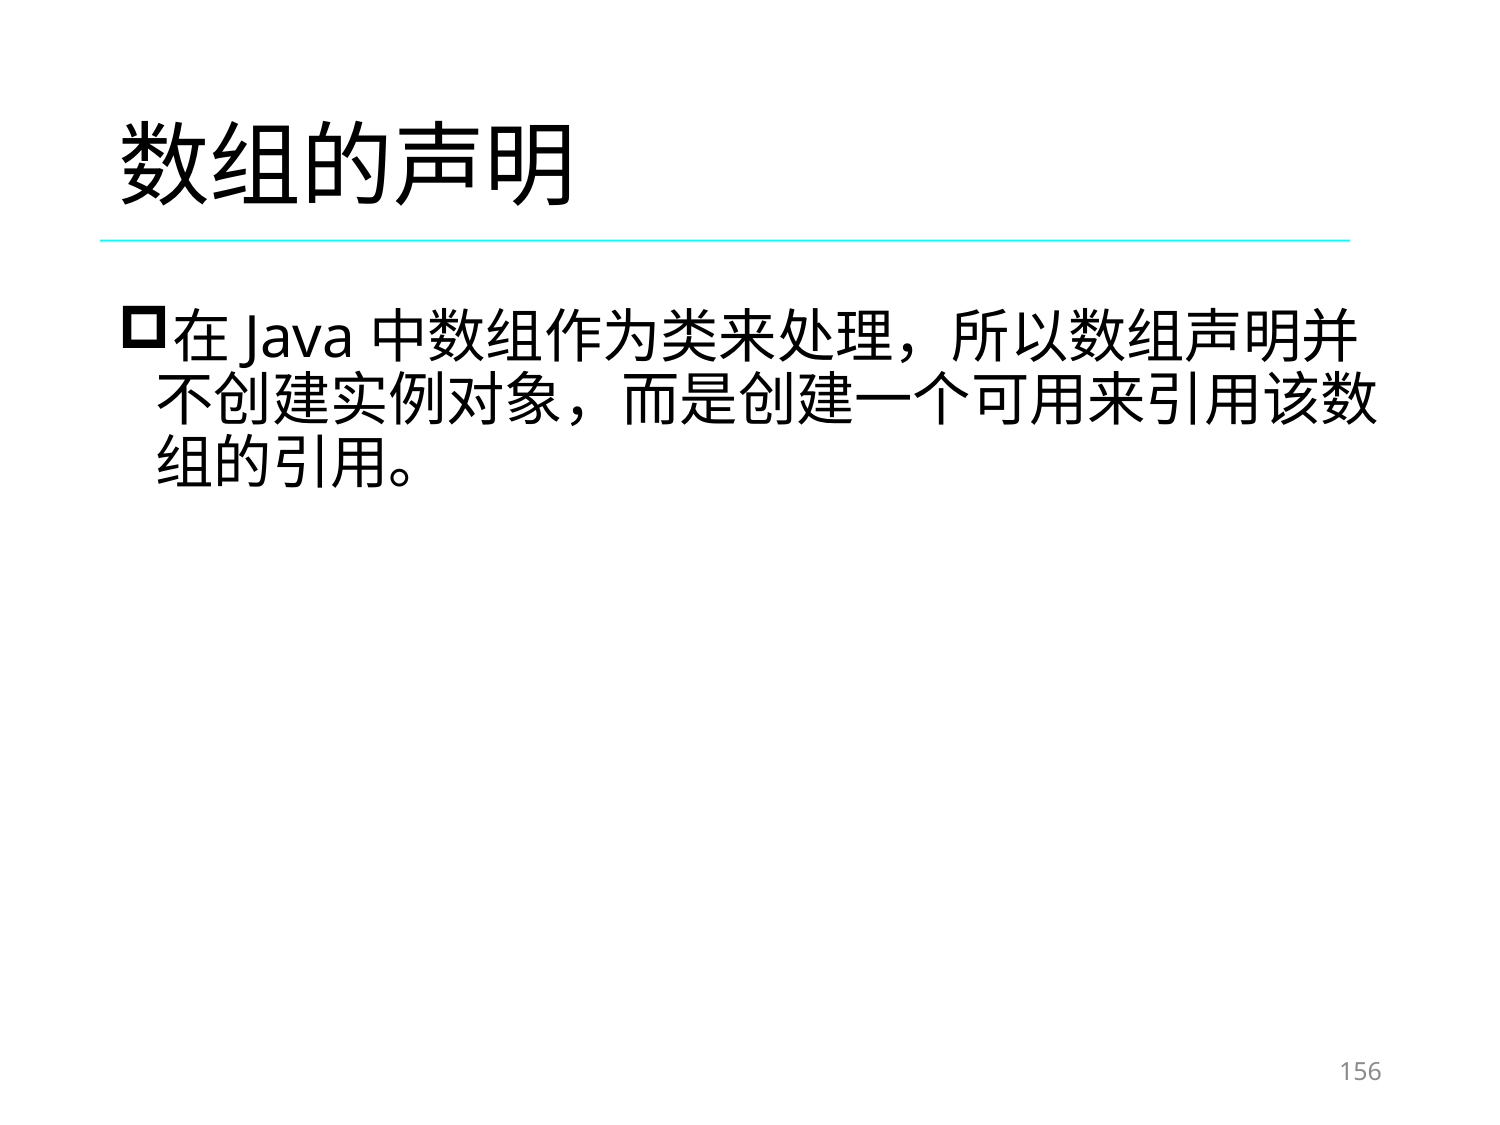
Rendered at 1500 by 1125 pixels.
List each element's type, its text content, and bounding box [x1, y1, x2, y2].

title 数组的声明 [103, 59, 1397, 278]
slide_number 156 [1059, 1042, 1397, 1103]
list 在Java中数组作为类来处理，所以数组声明并不创建实例对象，而是创建一个可用来引用该数组的引用。 [103, 299, 1397, 1014]
